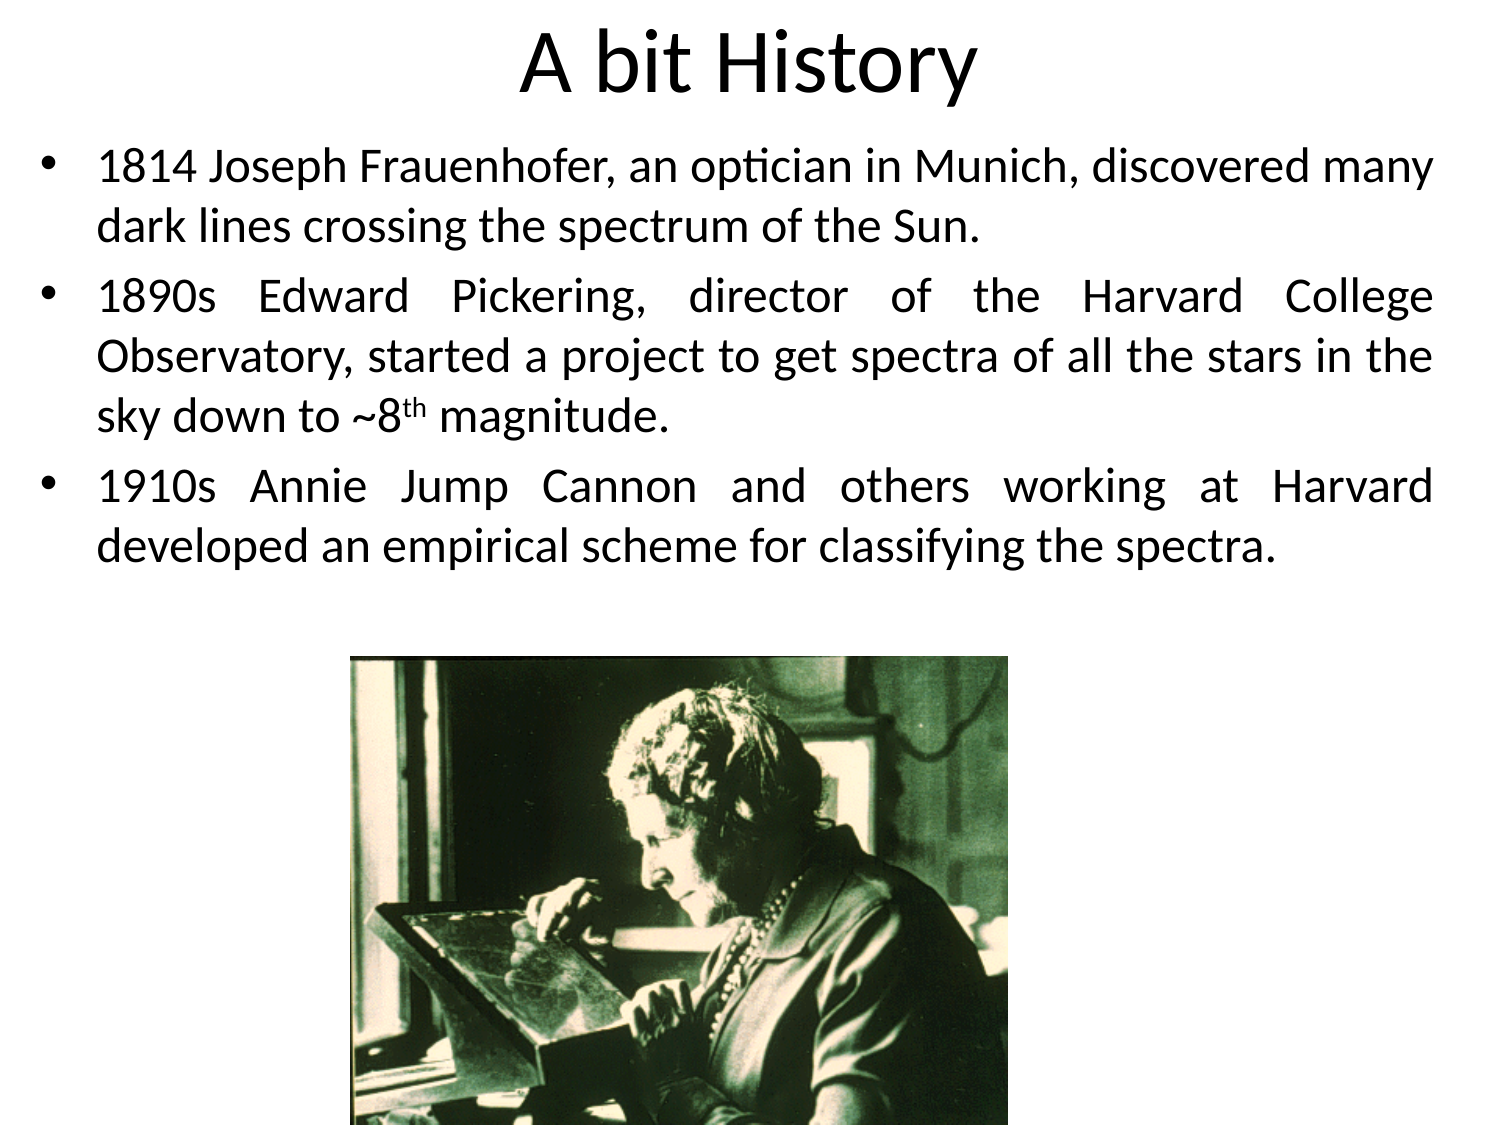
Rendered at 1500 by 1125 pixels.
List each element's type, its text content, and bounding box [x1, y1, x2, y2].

title A bit History [75, 0, 1425, 125]
list 1814 Joseph Frauenhofer, an optician in Munich, discovered many dark lines crossing the spectrum of the Sun. 1890s Edward Pickering, director of the Harvard College Observatory, started a project to get spectra of all the stars in the sky down to ~8th magnitude. 1910s Annie Jump Cannon and others working at Harvard developed an empirical scheme for classifying the spectra. [24, 125, 1450, 625]
picture [349, 655, 1009, 1125]
